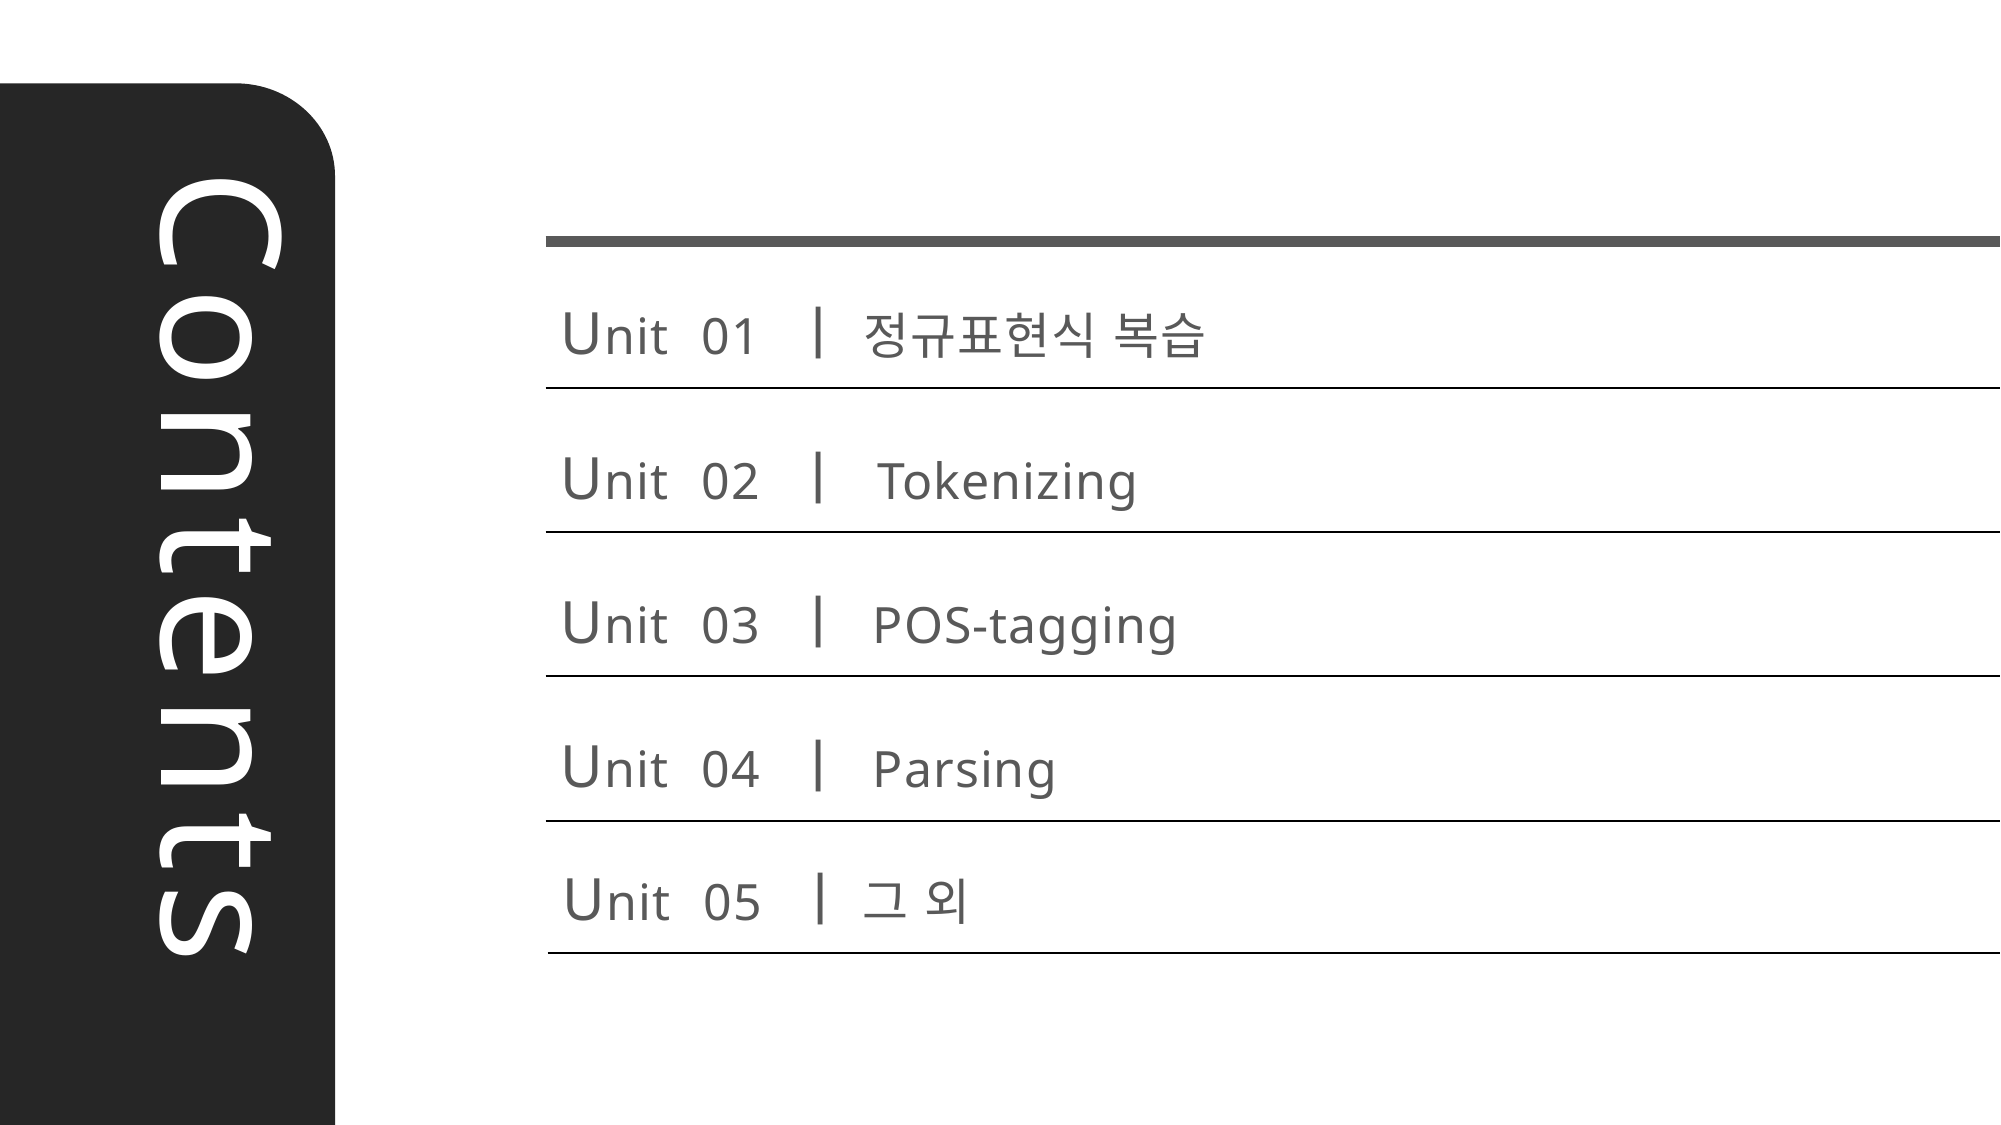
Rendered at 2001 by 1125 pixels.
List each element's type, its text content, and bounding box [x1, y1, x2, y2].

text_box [545, 241, 2000, 823]
text_box Unit 05 ㅣ 그 외 [547, 838, 1963, 952]
text_box [0, 82, 334, 1125]
text_box Contents [120, 154, 336, 1125]
